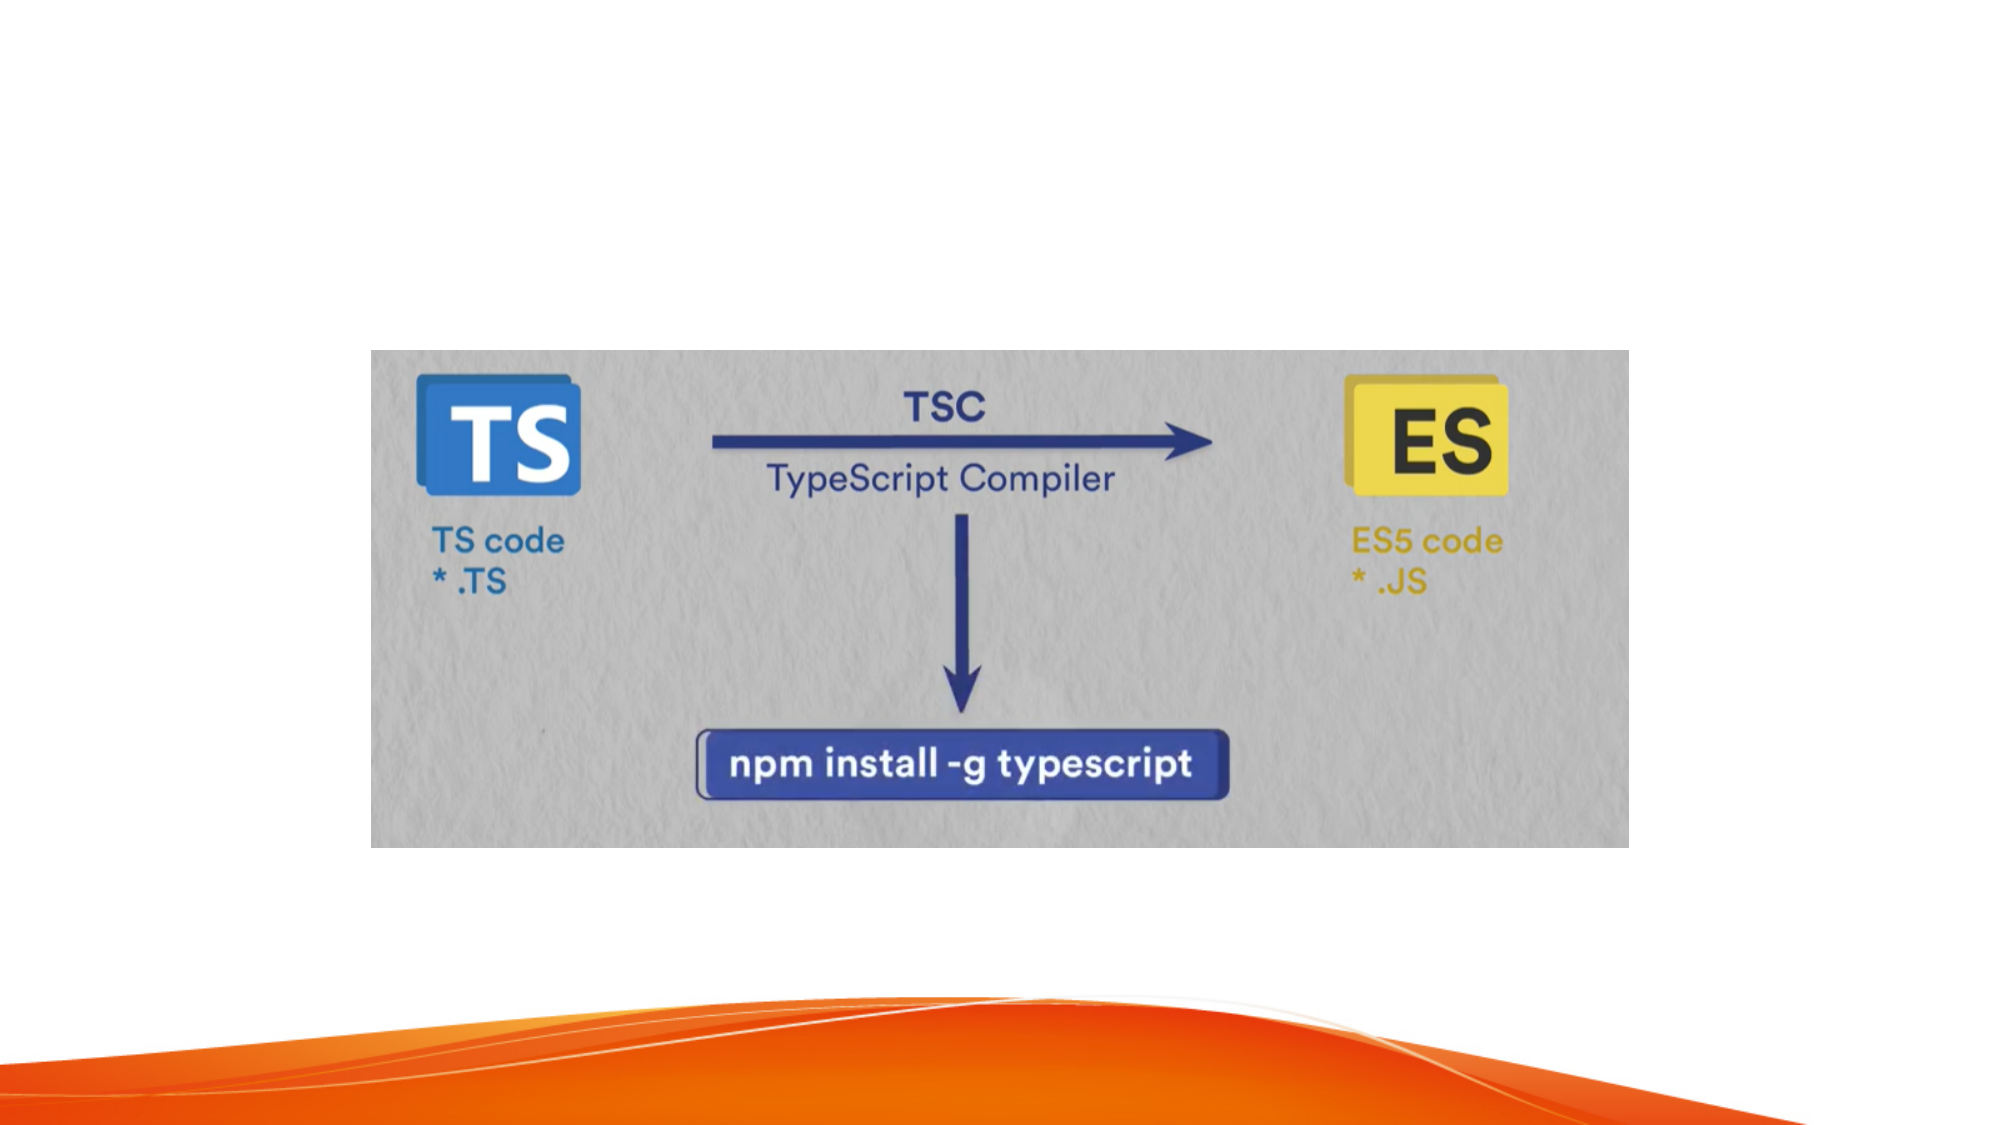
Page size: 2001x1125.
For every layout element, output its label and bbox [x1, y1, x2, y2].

list [371, 349, 1629, 848]
picture [0, 0, 2000, 1125]
